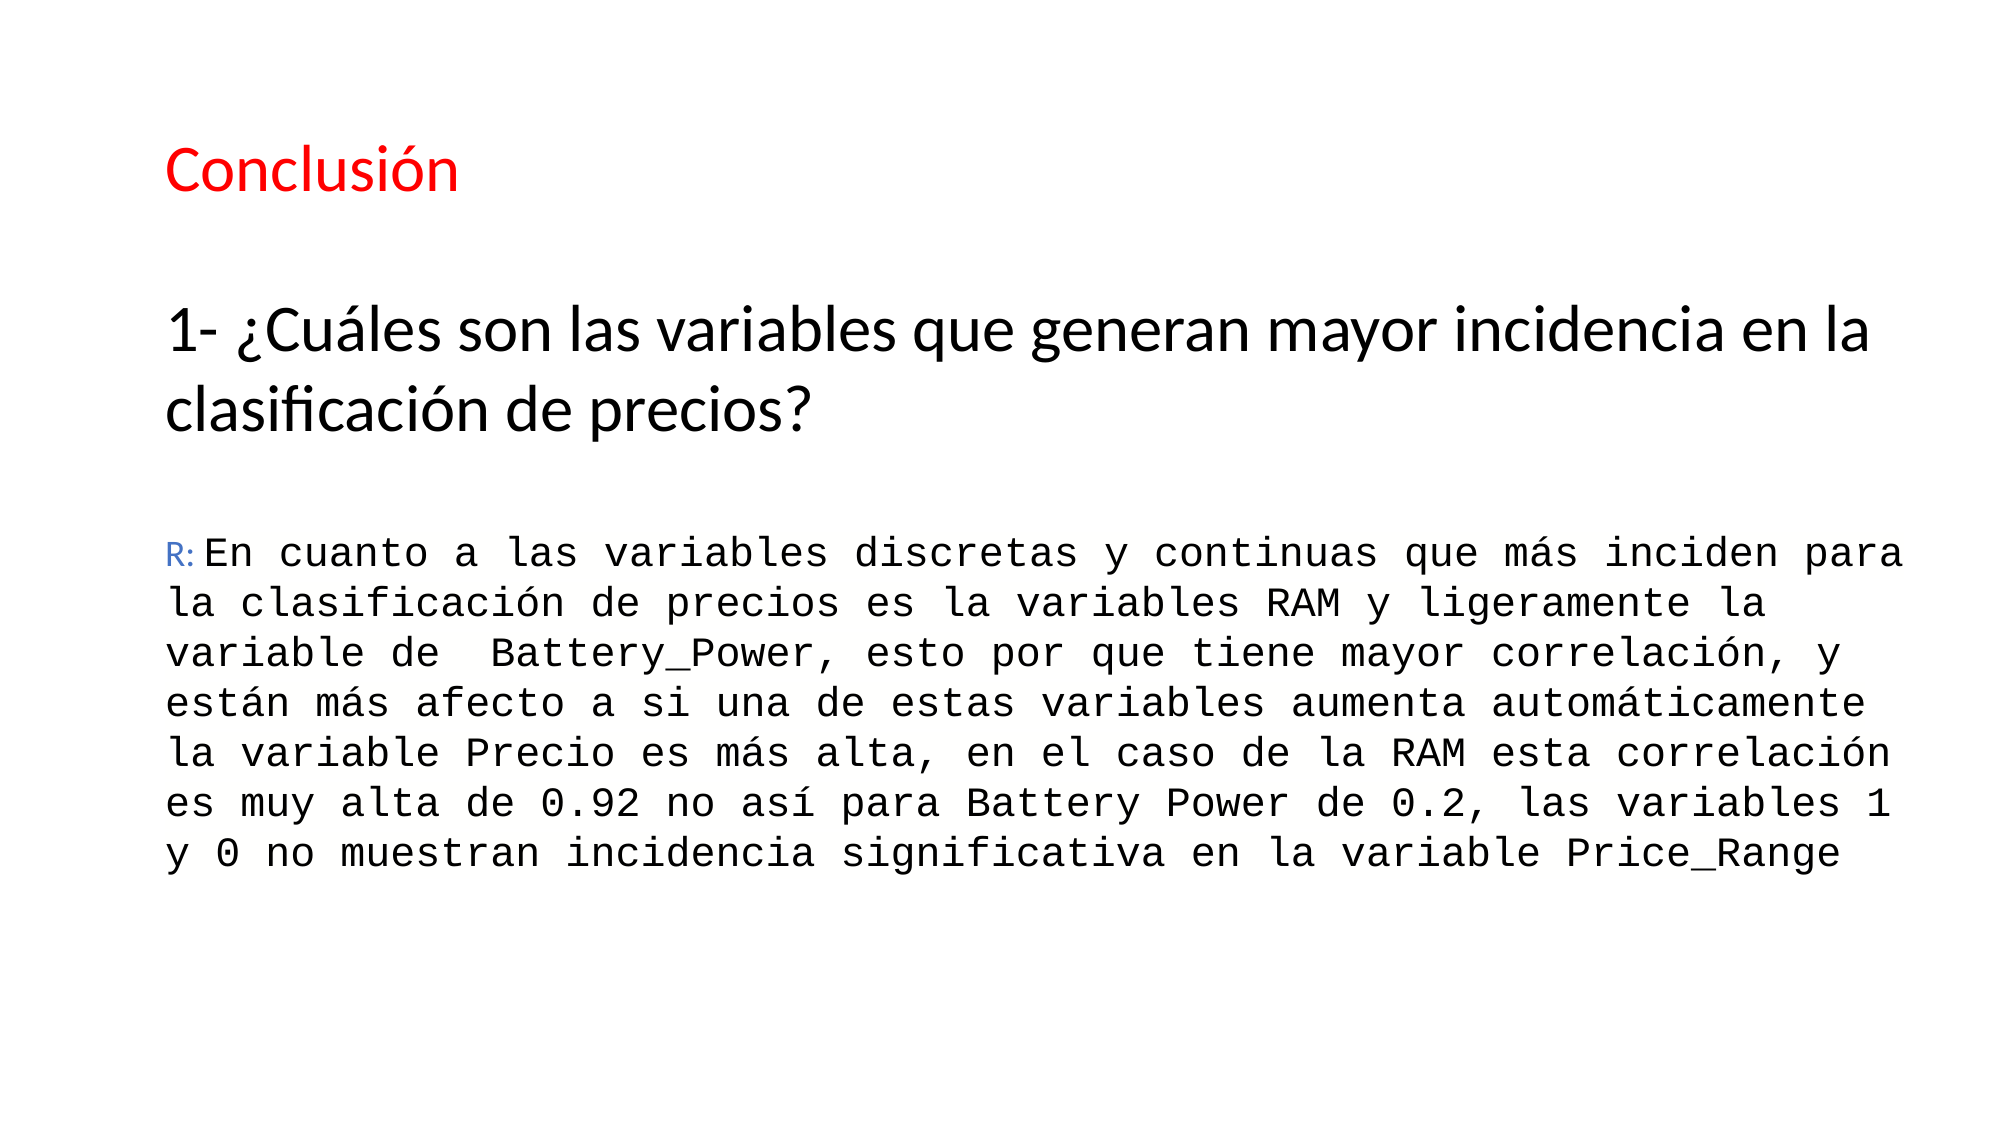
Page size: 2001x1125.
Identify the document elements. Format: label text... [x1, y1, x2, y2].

text_box Conclusión 1- ¿Cuáles son las variables que generan mayor incidencia en la clasificación de precios? R: En cuanto a las variables discretas y continuas que más inciden para la clasificación de precios es la variables RAM y ligeramente la variable de Battery_Power, esto por que tiene mayor correlación, y están más afecto a si una de estas variables aumenta automáticamente la variable Precio es más alta, en el caso de la RAM esta correlación es muy alta de 0.92 no así para Battery Power de 0.2, las variables 1 y 0 no muestran incidencia significativa en la variable Price_Range [150, 117, 1936, 933]
